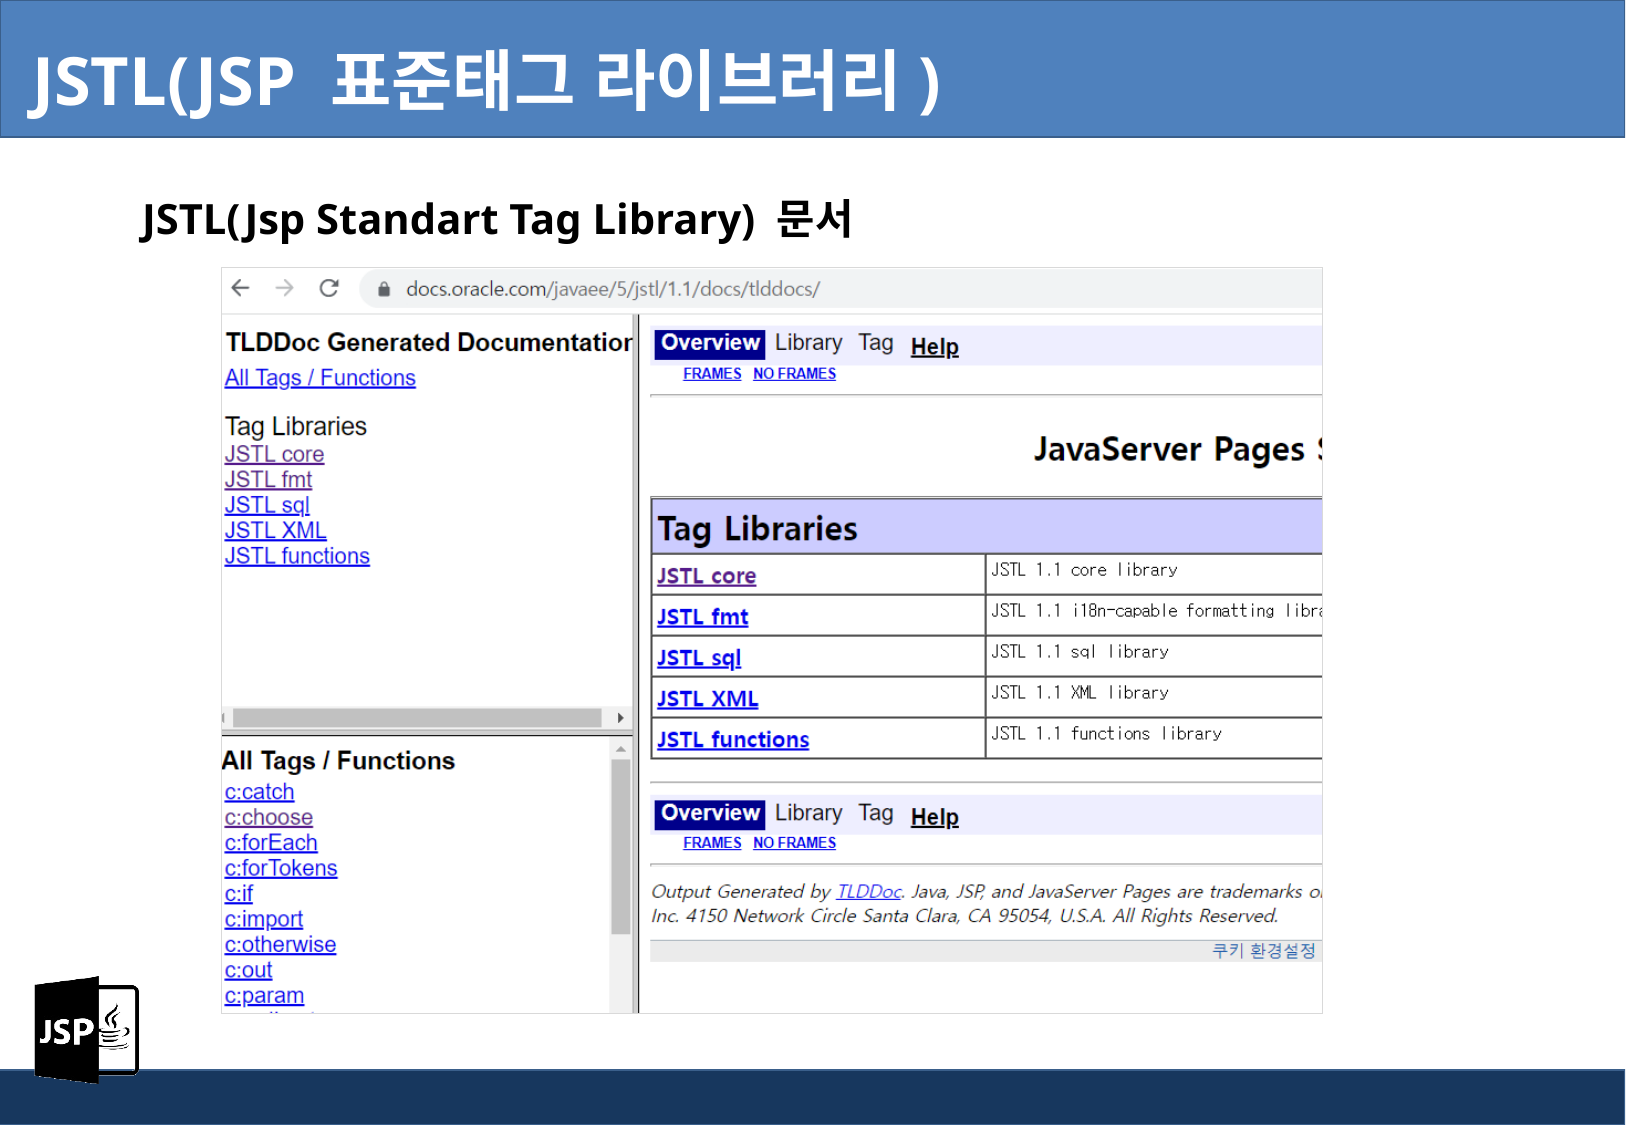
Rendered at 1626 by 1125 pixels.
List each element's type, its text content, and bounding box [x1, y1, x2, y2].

text_box JSTL(Jsp Standart Tag Library) 문서 [127, 160, 1593, 251]
picture [32, 976, 141, 1084]
text_box JSTL(JSP 표준태그 라이브러리) [0, 8, 1312, 149]
picture [221, 266, 1324, 1014]
